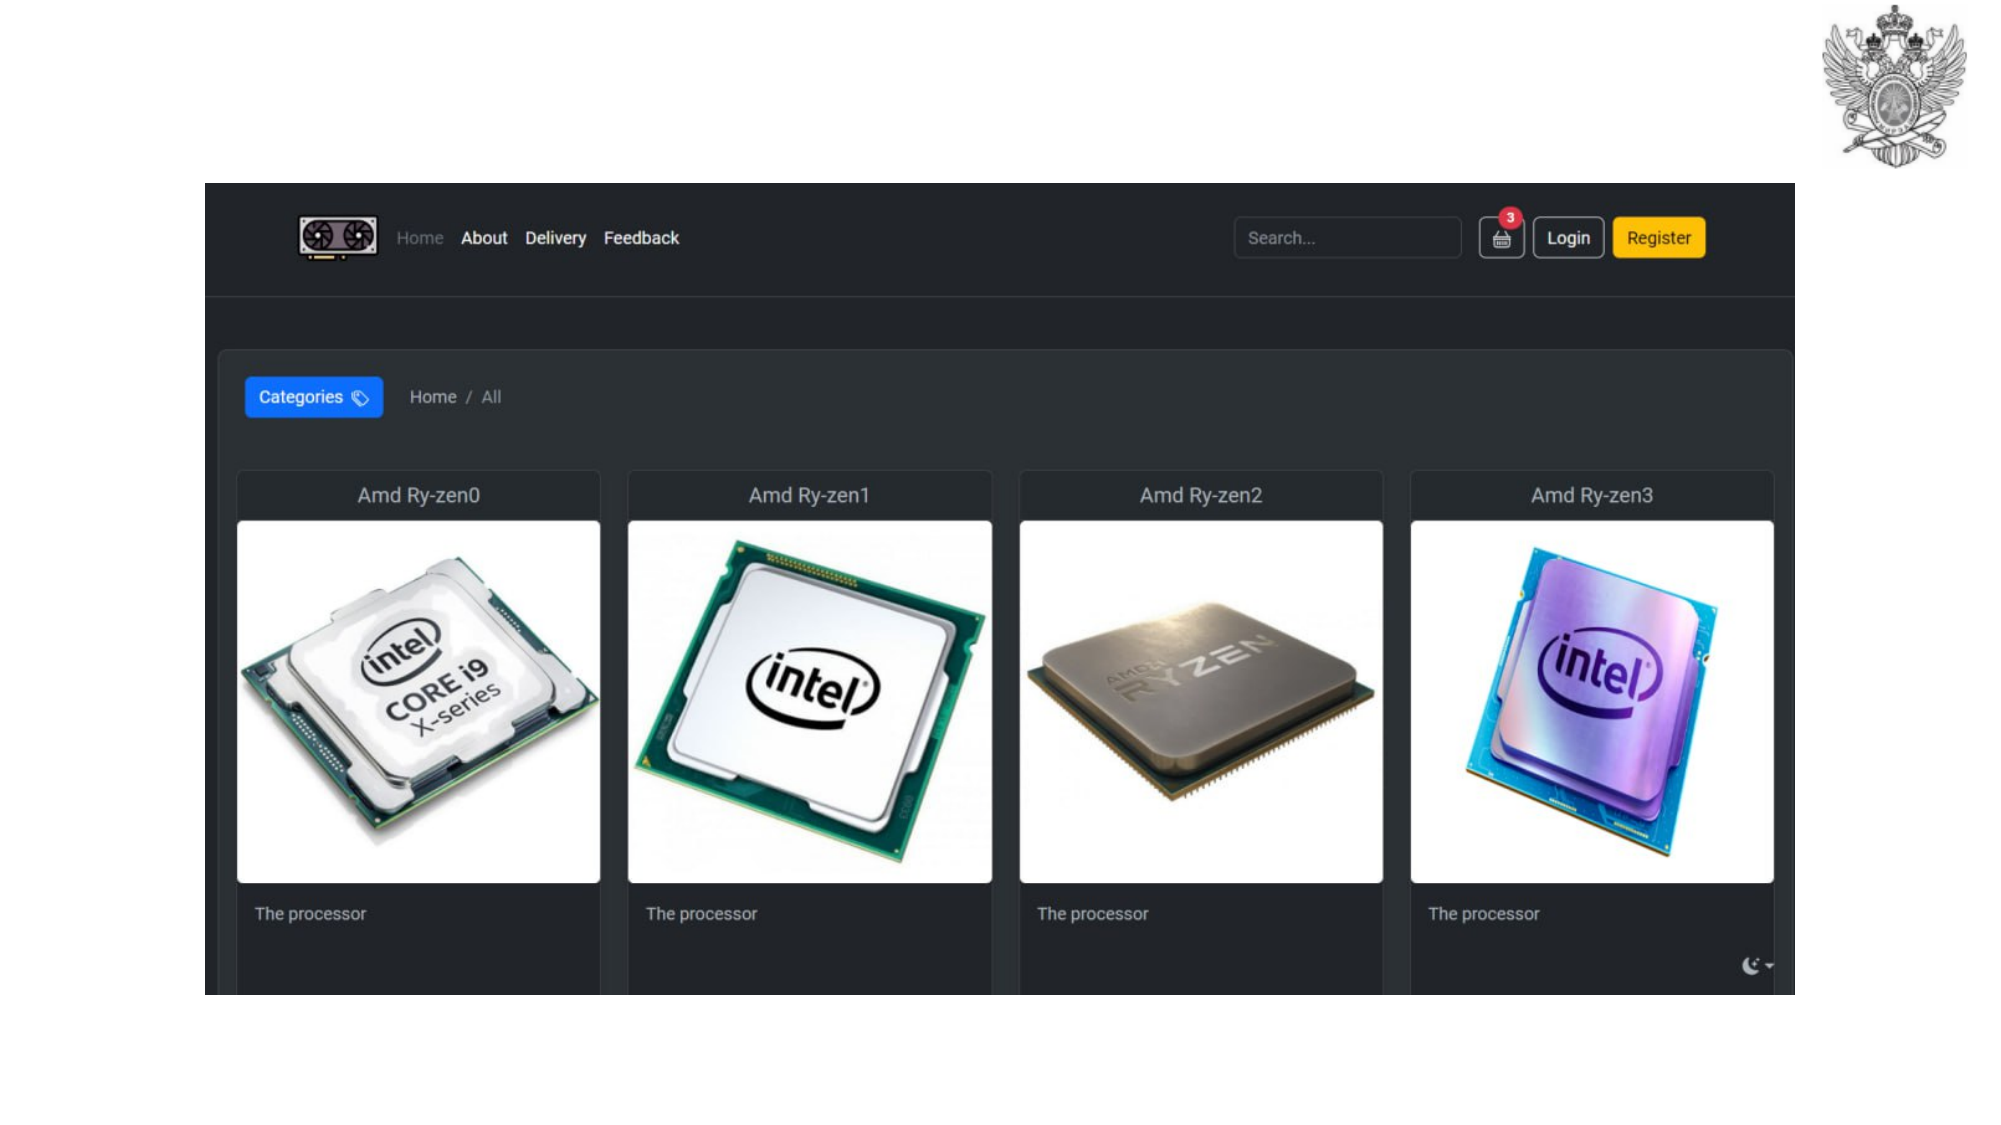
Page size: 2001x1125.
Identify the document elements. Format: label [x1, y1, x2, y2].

picture [205, 0, 2000, 995]
